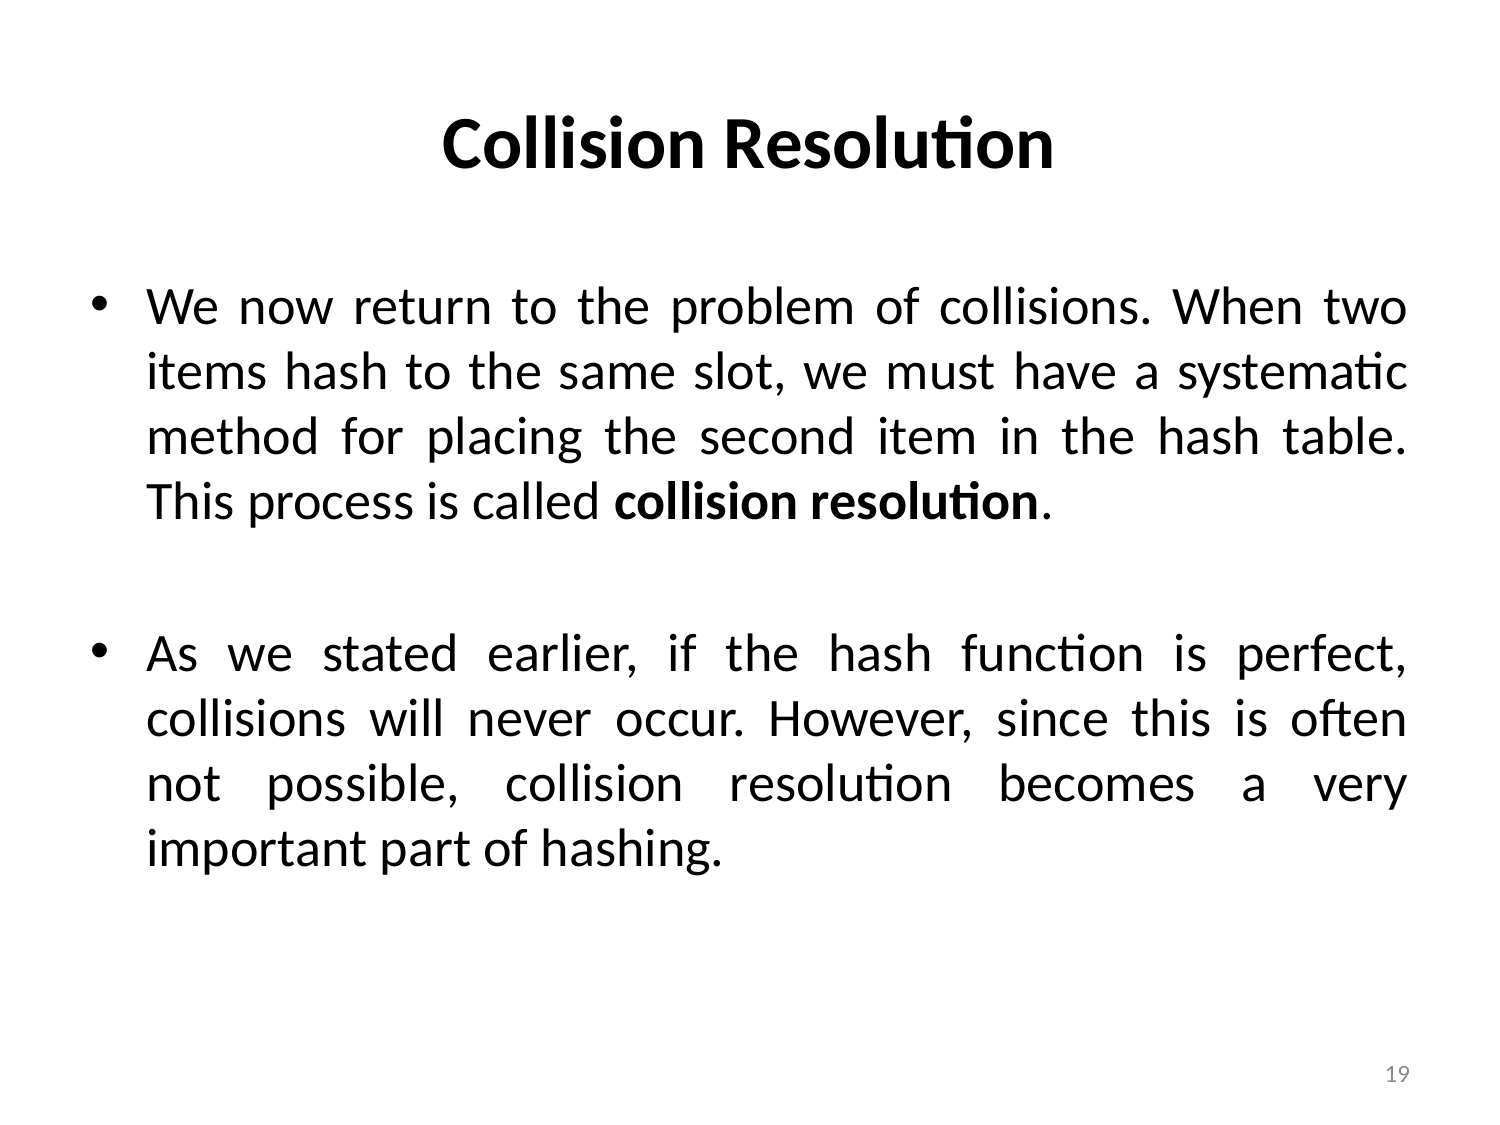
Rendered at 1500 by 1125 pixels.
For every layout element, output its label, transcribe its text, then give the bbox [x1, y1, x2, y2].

list We now return to the problem of collisions. When two items hash to the same slot, we must have a systematic method for placing the second item in the hash table. This process is called collision resolution. As we stated earlier, if the hash function is perfect, collisions will never occur. However, since this is often not possible, collision resolution becomes a very important part of hashing. [75, 262, 1425, 1005]
title Collision Resolution [75, 45, 1425, 233]
slide_number 19 [1074, 1042, 1425, 1103]
